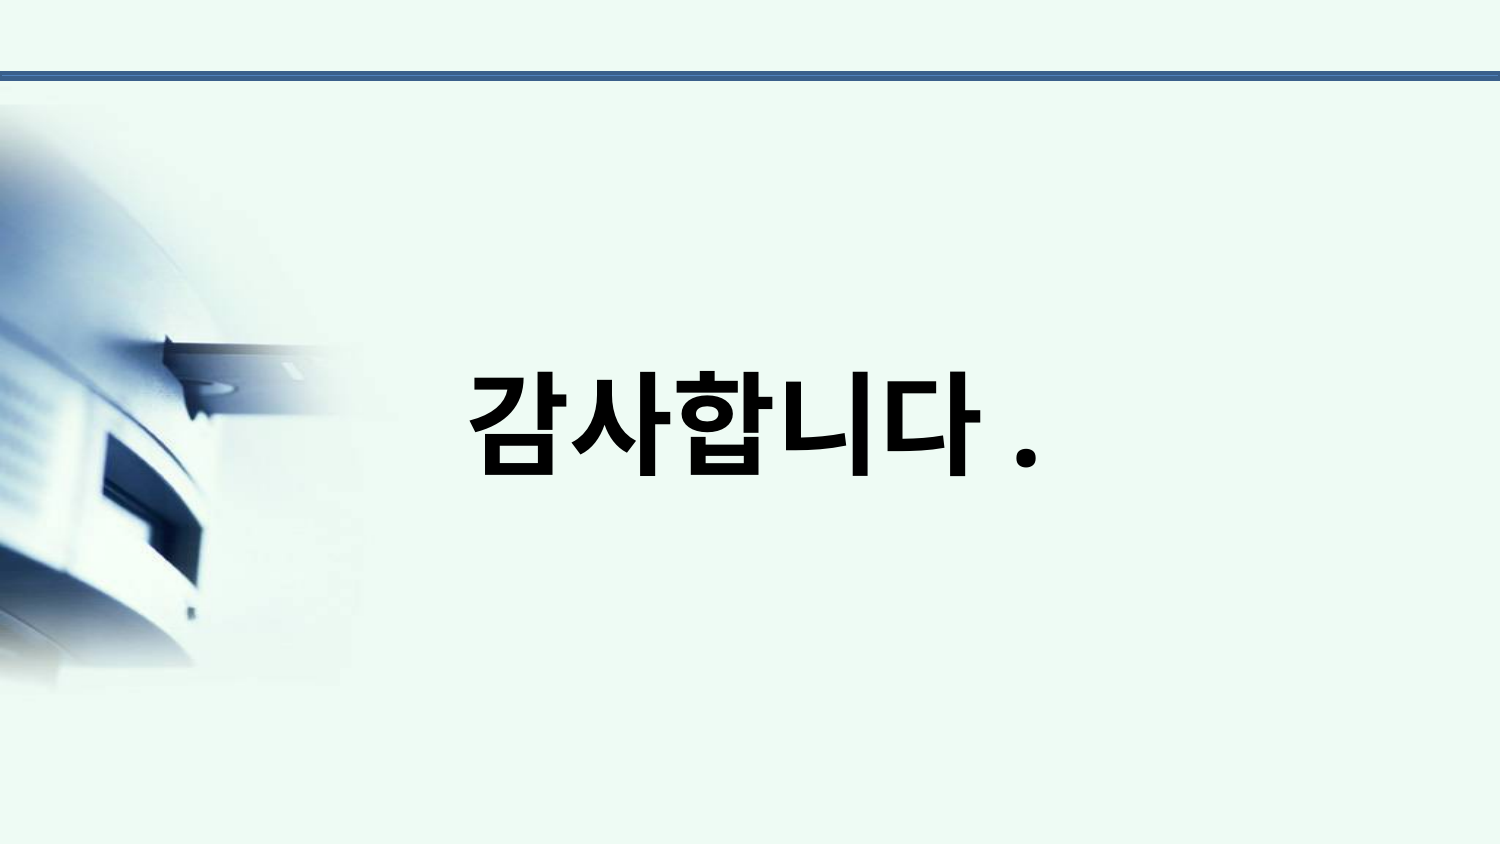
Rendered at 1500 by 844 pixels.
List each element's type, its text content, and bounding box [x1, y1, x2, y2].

text_box 감사합니다. [122, 348, 1387, 464]
picture [0, 81, 1500, 844]
picture [0, 0, 1500, 71]
